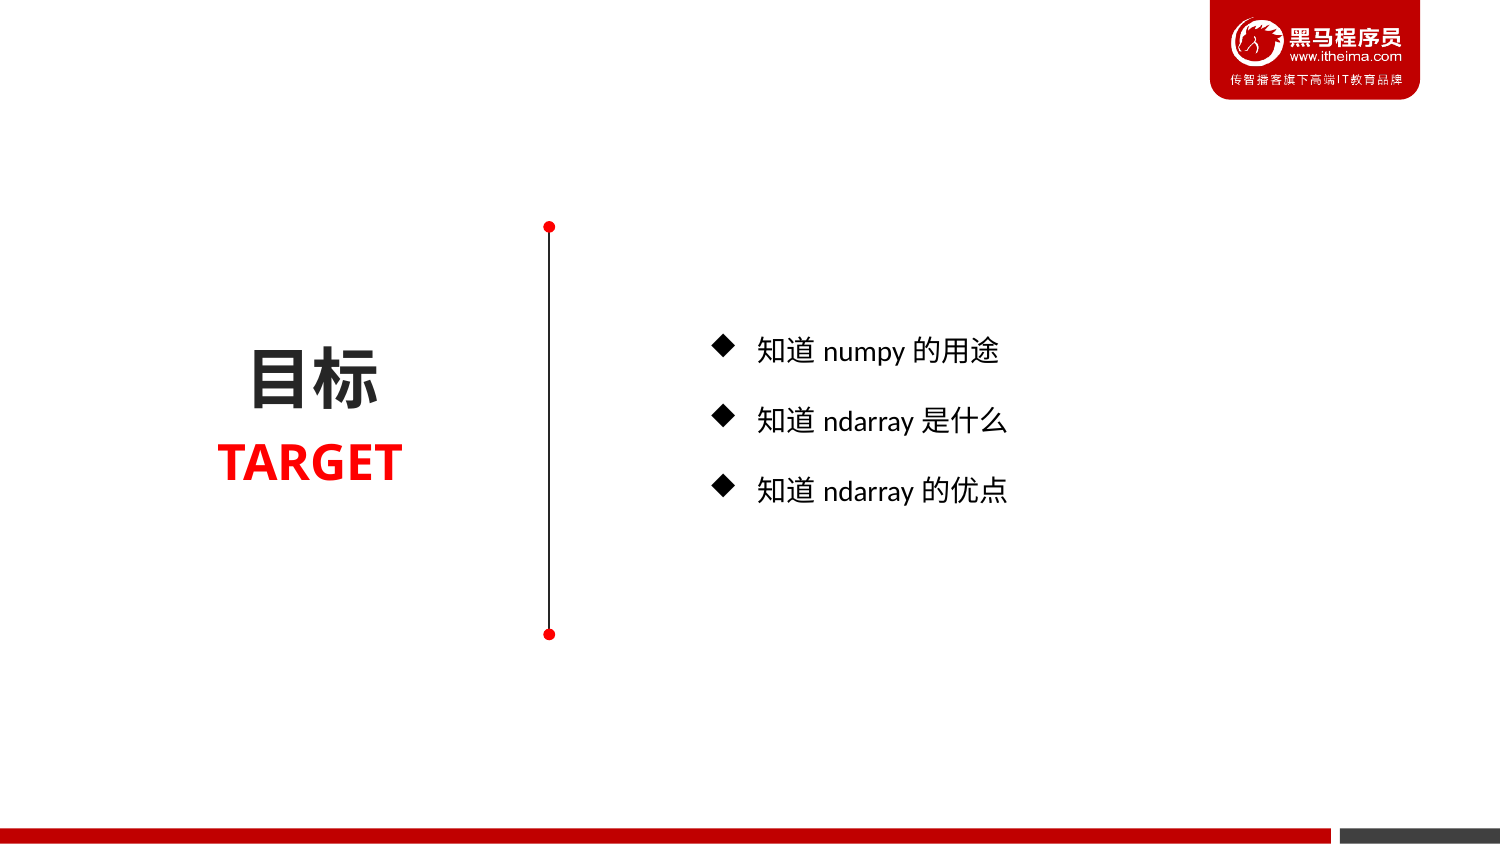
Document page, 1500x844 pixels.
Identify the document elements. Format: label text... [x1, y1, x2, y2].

text_box TARGET [206, 422, 544, 507]
text_box 知道numpy的用途 知道ndarray是什么 知道ndarray的优点 [694, 289, 1024, 515]
text_box [541, 219, 558, 234]
text_box [541, 628, 558, 643]
text_box 目标 [171, 315, 454, 449]
picture [1212, 8, 1421, 94]
